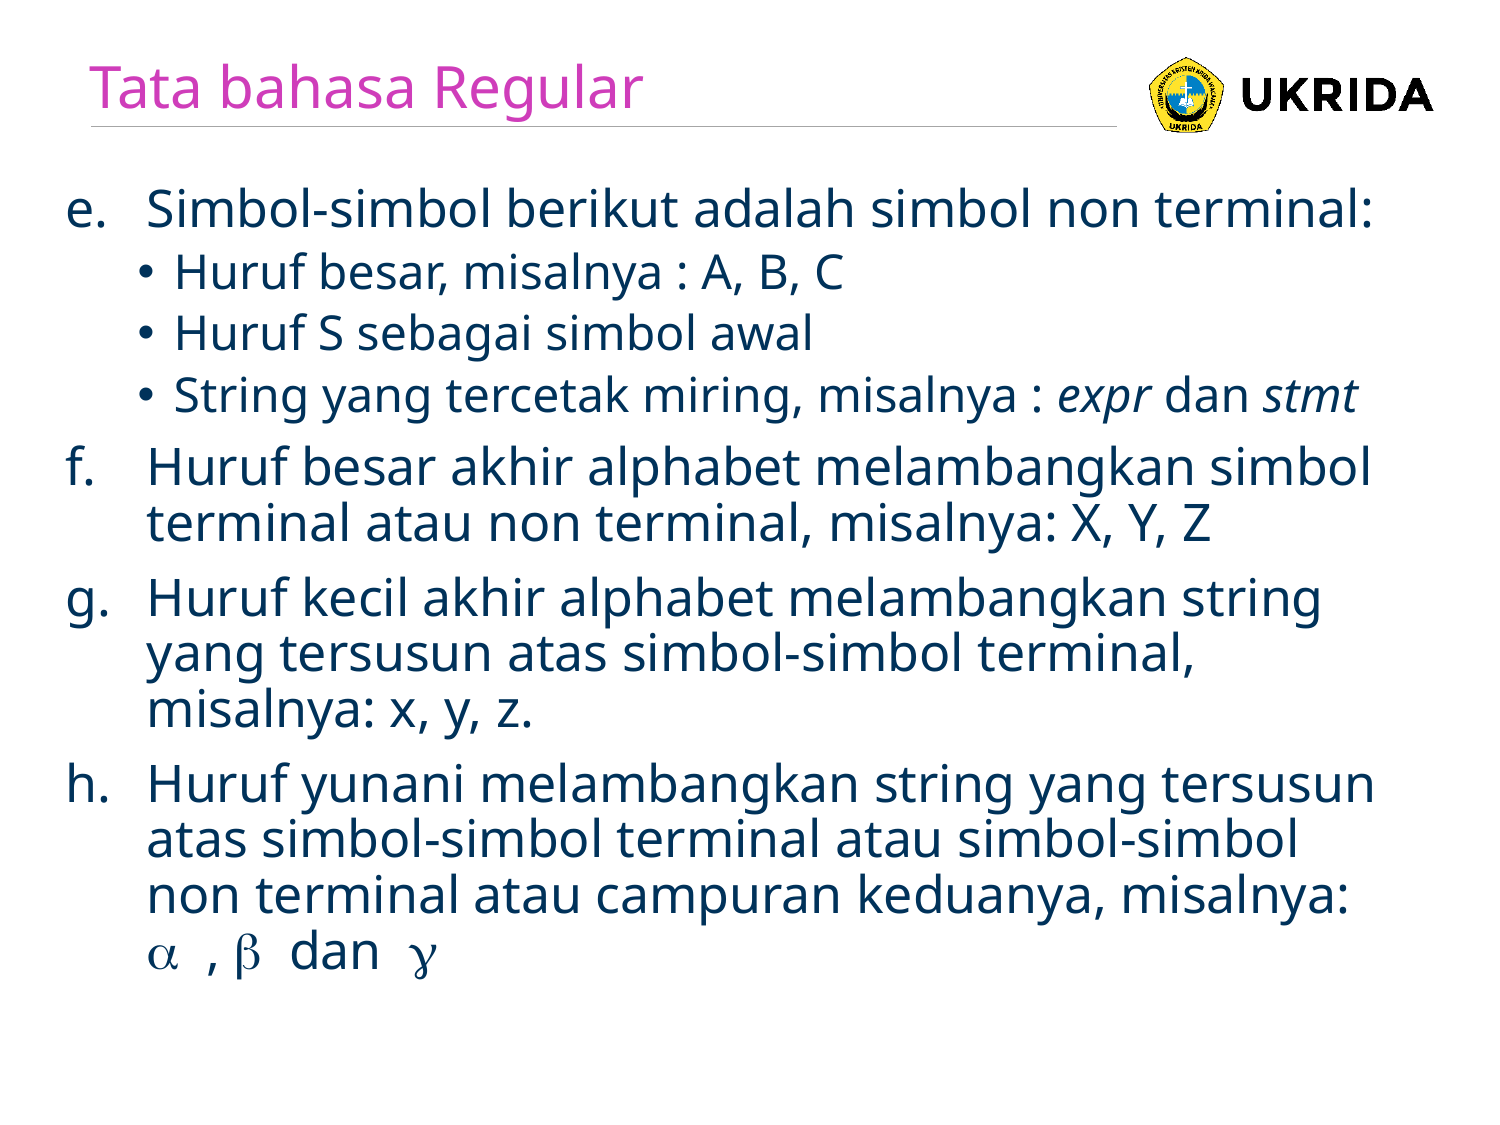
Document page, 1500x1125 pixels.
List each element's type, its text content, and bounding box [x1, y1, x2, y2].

picture [1148, 56, 1434, 133]
title Tata bahasa Regular [74, 53, 1117, 127]
list Simbol-simbol berikut adalah simbol non terminal: Huruf besar, misalnya : A, B, C Huruf S sebagai simbol awal String yang tercetak miring, misalnya : expr dan stmt Huruf besar akhir alphabet melambangkan simbol terminal atau non terminal, misalnya: X, Y, Z Huruf kecil akhir alphabet melambangkan string yang tersusun atas simbol-simbol terminal, misalnya: x, y, z. Huruf yunani melambangkan string yang tersusun atas simbol-simbol terminal atau simbol-simbol non terminal atau campuran keduanya, misalnya:  ,  dan  [50, 175, 1410, 1101]
